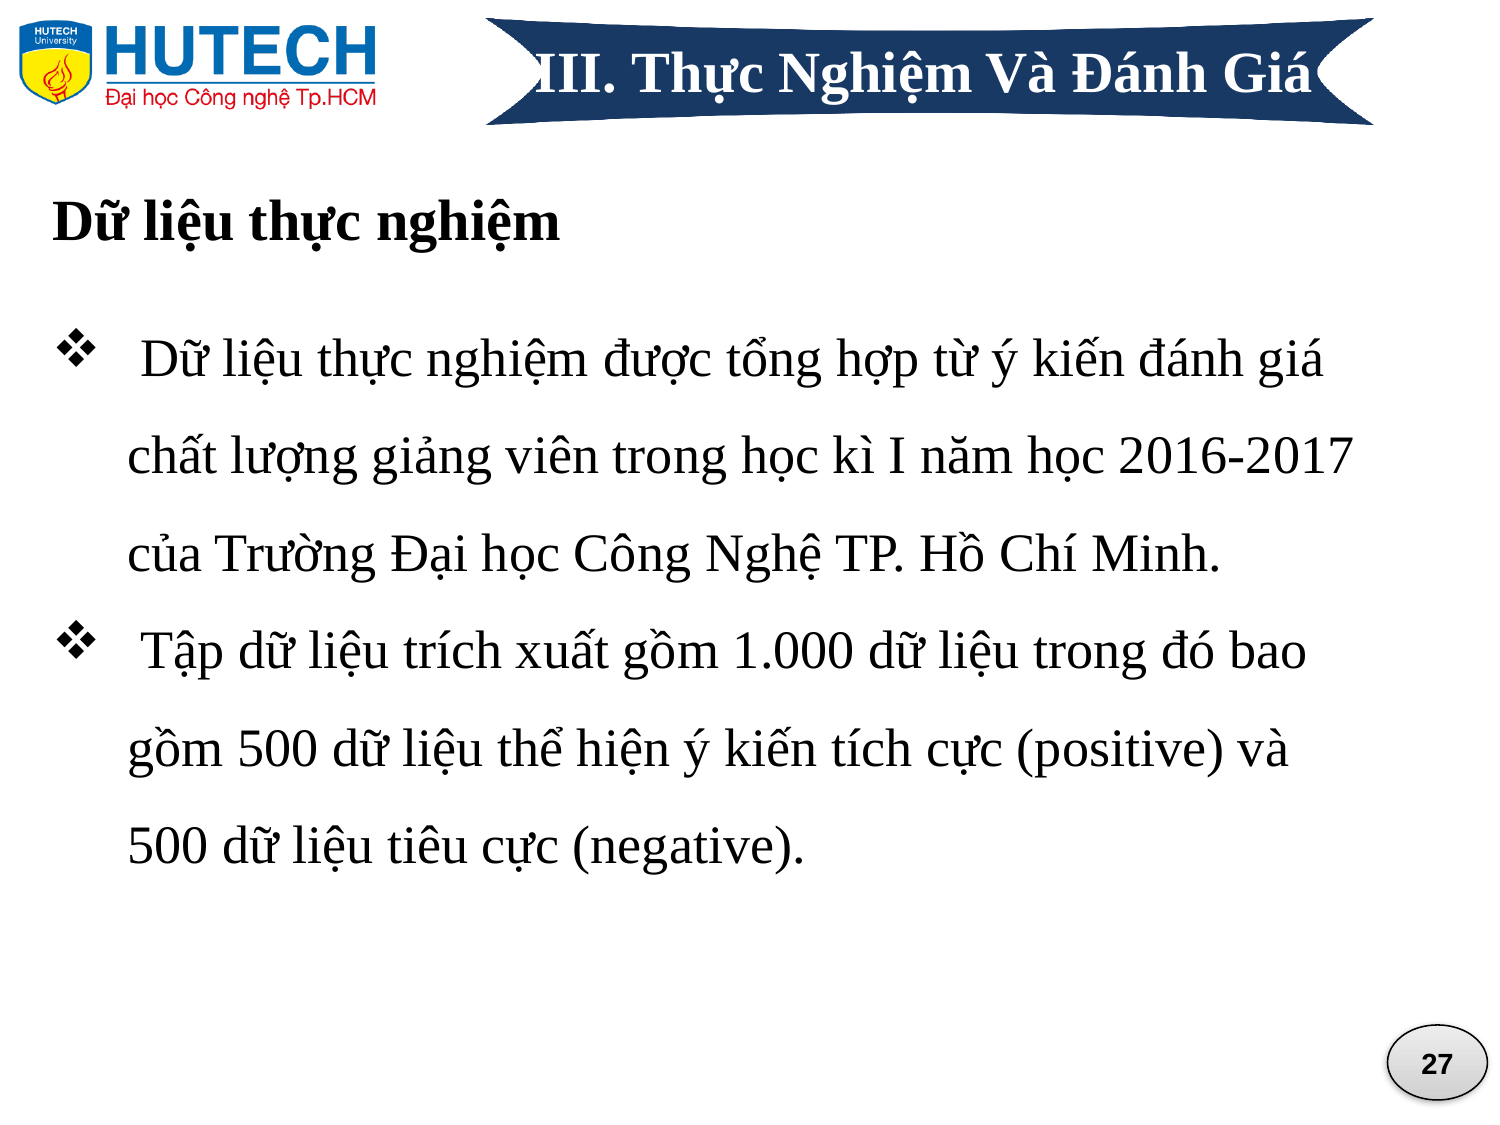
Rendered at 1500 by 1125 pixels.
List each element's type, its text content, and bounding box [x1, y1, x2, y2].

text_box Dữ liệu thực nghiệm [37, 174, 1225, 260]
text_box Dữ liệu thực nghiệm được tổng hợp từ ý kiến đánh giá chất lượng giảng viên trong học kì I năm học 2016-2017 của Trường Đại học Công Nghệ TP. Hồ Chí Minh. Tập dữ liệu trích xuất gồm 1.000 dữ liệu trong đó bao gồm 500 dữ liệu thể hiện ý kiến tích cực (positive) và 500 dữ liệu tiêu cực (negative). [37, 282, 1374, 882]
text_box 27 [1386, 1024, 1489, 1101]
picture [0, 0, 400, 130]
picture [485, 18, 1374, 126]
